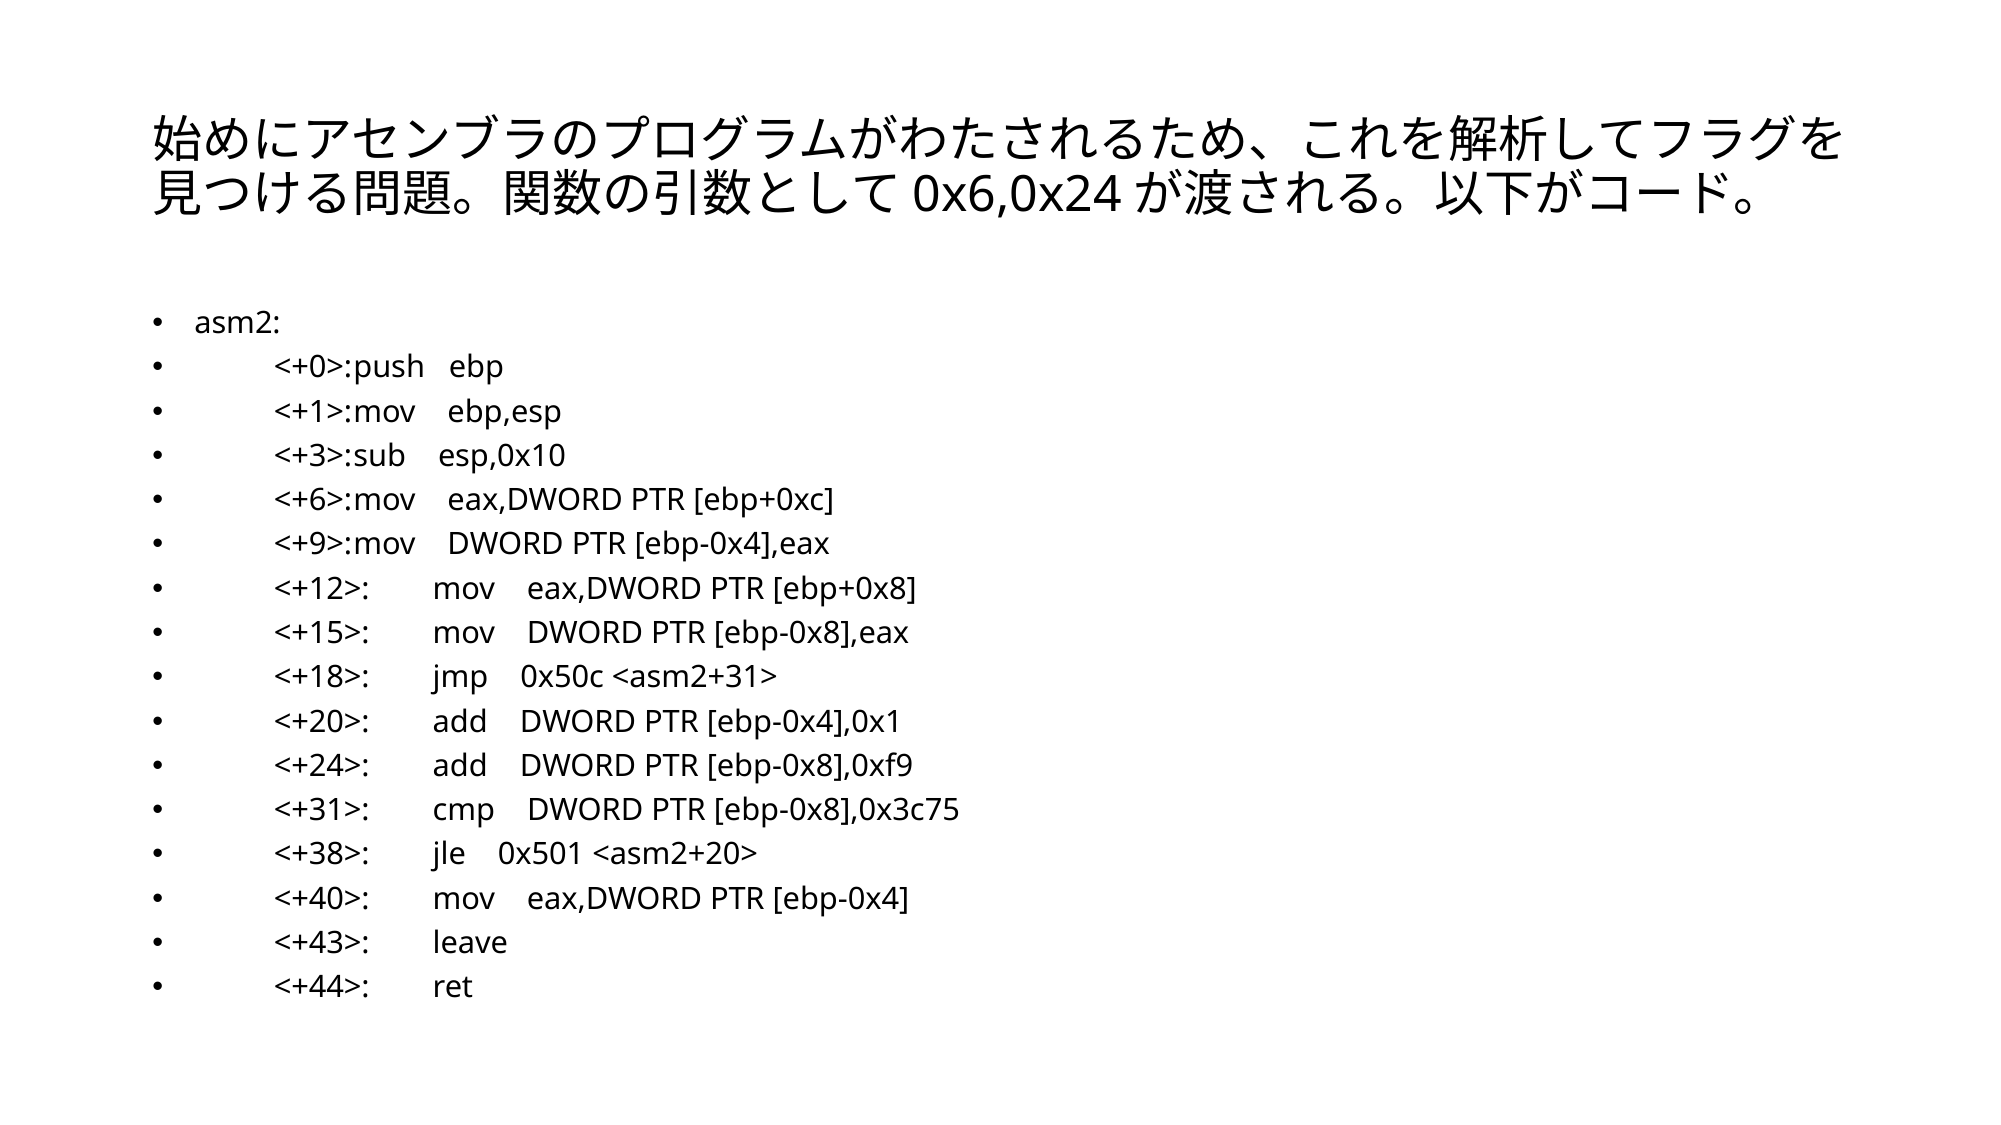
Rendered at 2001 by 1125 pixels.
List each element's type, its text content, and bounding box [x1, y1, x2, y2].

title 始めにアセンブラのプログラムがわたされるため、これを解析してフラグを見つける問題。関数の引数として0x6,0x24が渡される。以下がコード。 [137, 59, 1863, 278]
list asm2: <+0>: push ebp <+1>: mov ebp,esp <+3>: sub esp,0x10 <+6>: mov eax,DWORD PTR [ebp+0xc] <+9>: mov DWORD PTR [ebp-0x4],eax <+12>: mov eax,DWORD PTR [ebp+0x8] <+15>: mov DWORD PTR [ebp-0x8],eax <+18>: jmp 0x50c <asm2+31> <+20>: add DWORD PTR [ebp-0x4],0x1 <+24>: add DWORD PTR [ebp-0x8],0xf9 <+31>: cmp DWORD PTR [ebp-0x8],0x3c75 <+38>: jle 0x501 <asm2+20> <+40>: mov eax,DWORD PTR [ebp-0x4] <+43>: leave <+44>: ret [137, 299, 1863, 1014]
